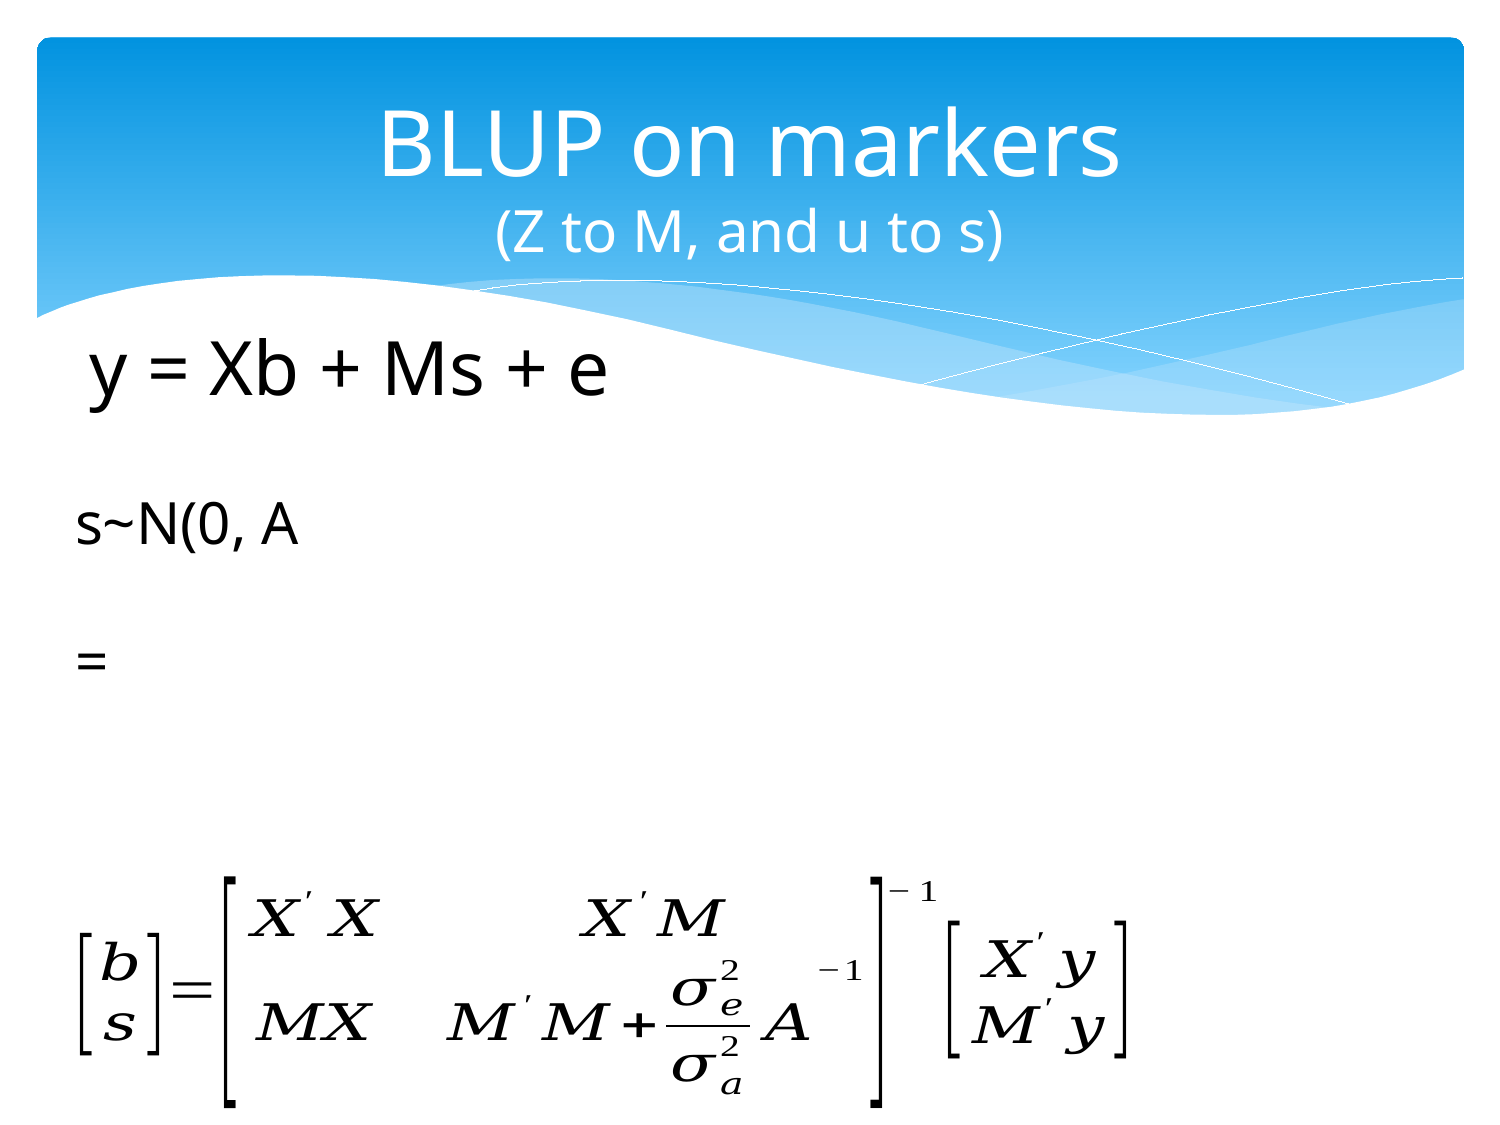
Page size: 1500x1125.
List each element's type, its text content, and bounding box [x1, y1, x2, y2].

text_box y = Xb + Ms + e [75, 313, 1454, 419]
title BLUP on markers (Z to M, and u to s) [75, 23, 1425, 313]
